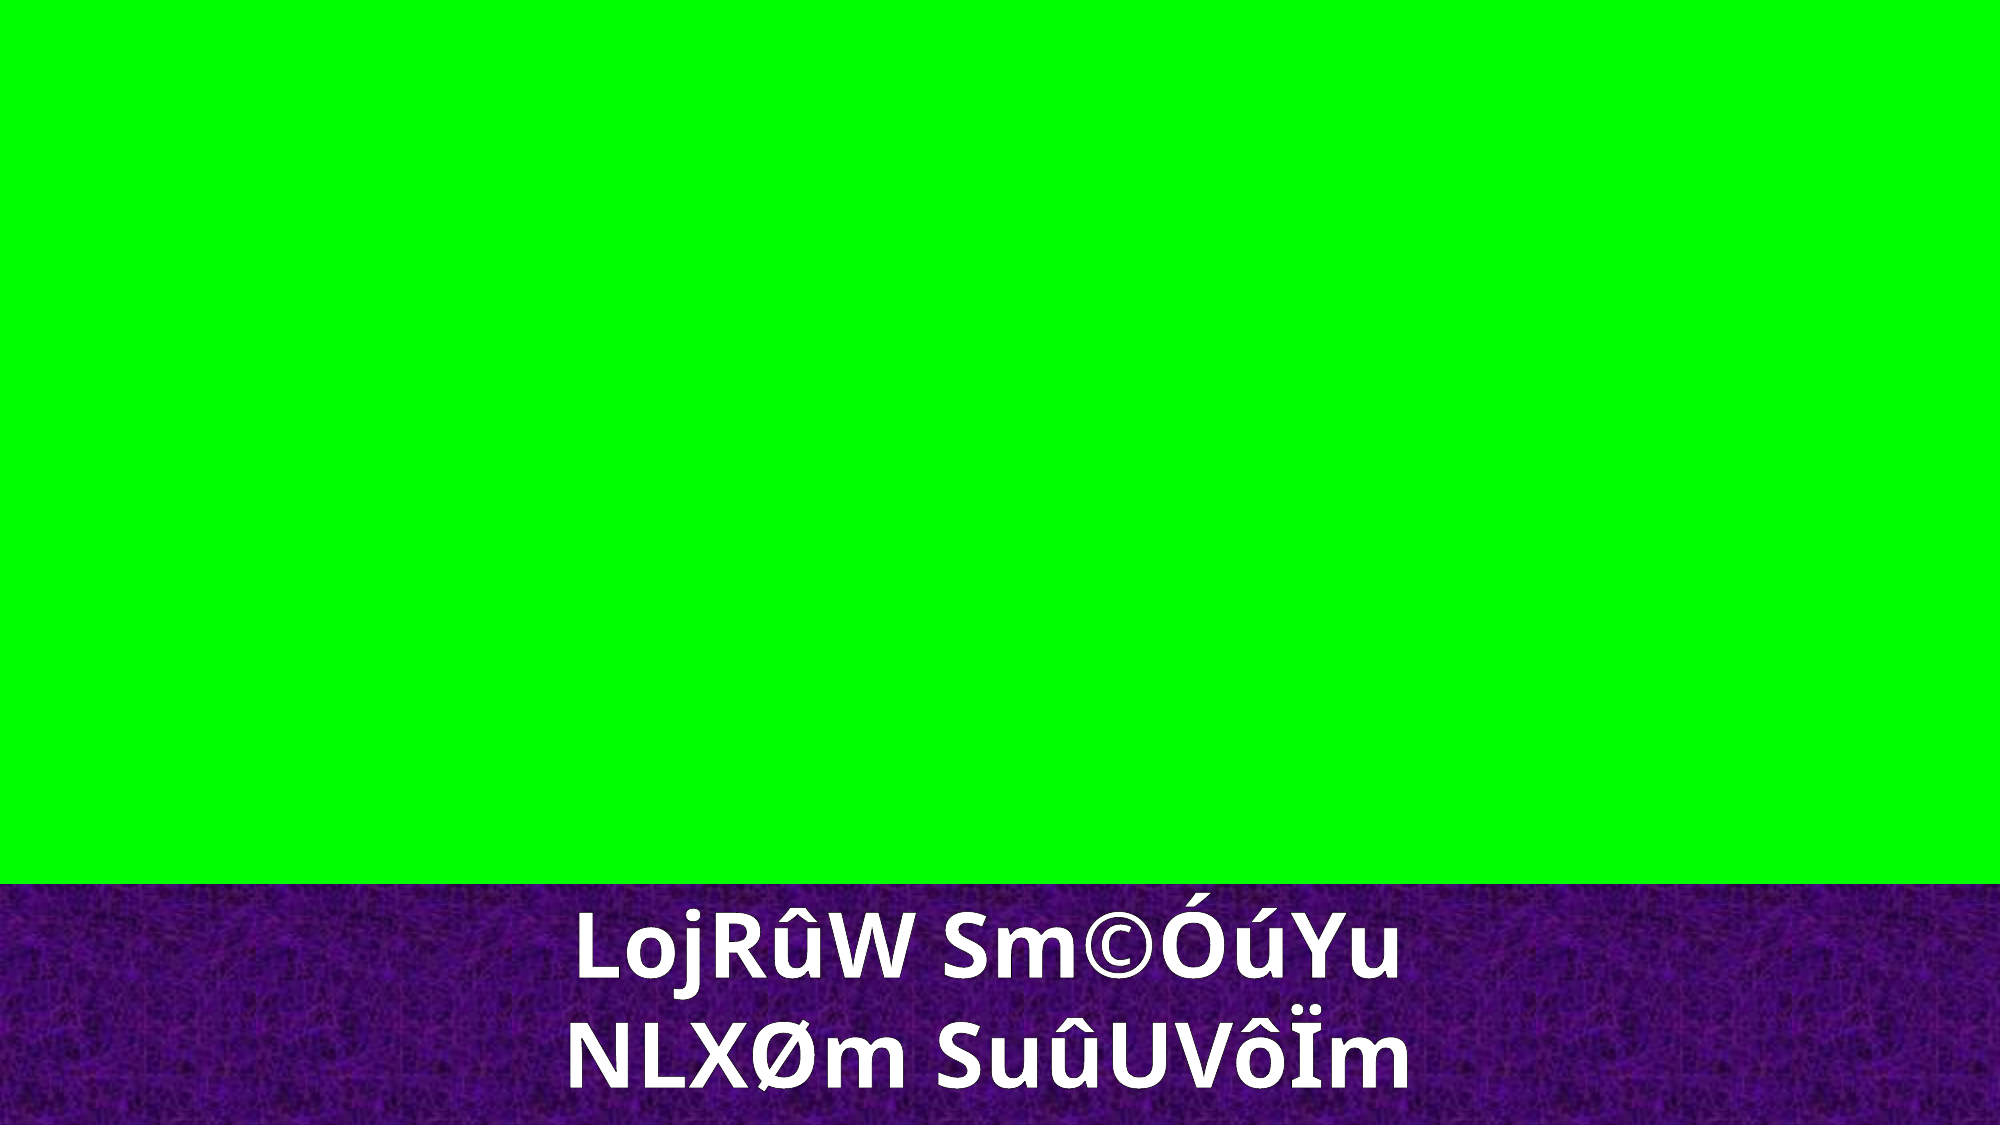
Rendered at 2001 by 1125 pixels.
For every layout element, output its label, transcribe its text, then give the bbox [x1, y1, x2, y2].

text_box LojRûW Sm©ÓúYu NLXØm SuûUVôÏm [115, 878, 1885, 1114]
text_box [0, 884, 2000, 1125]
